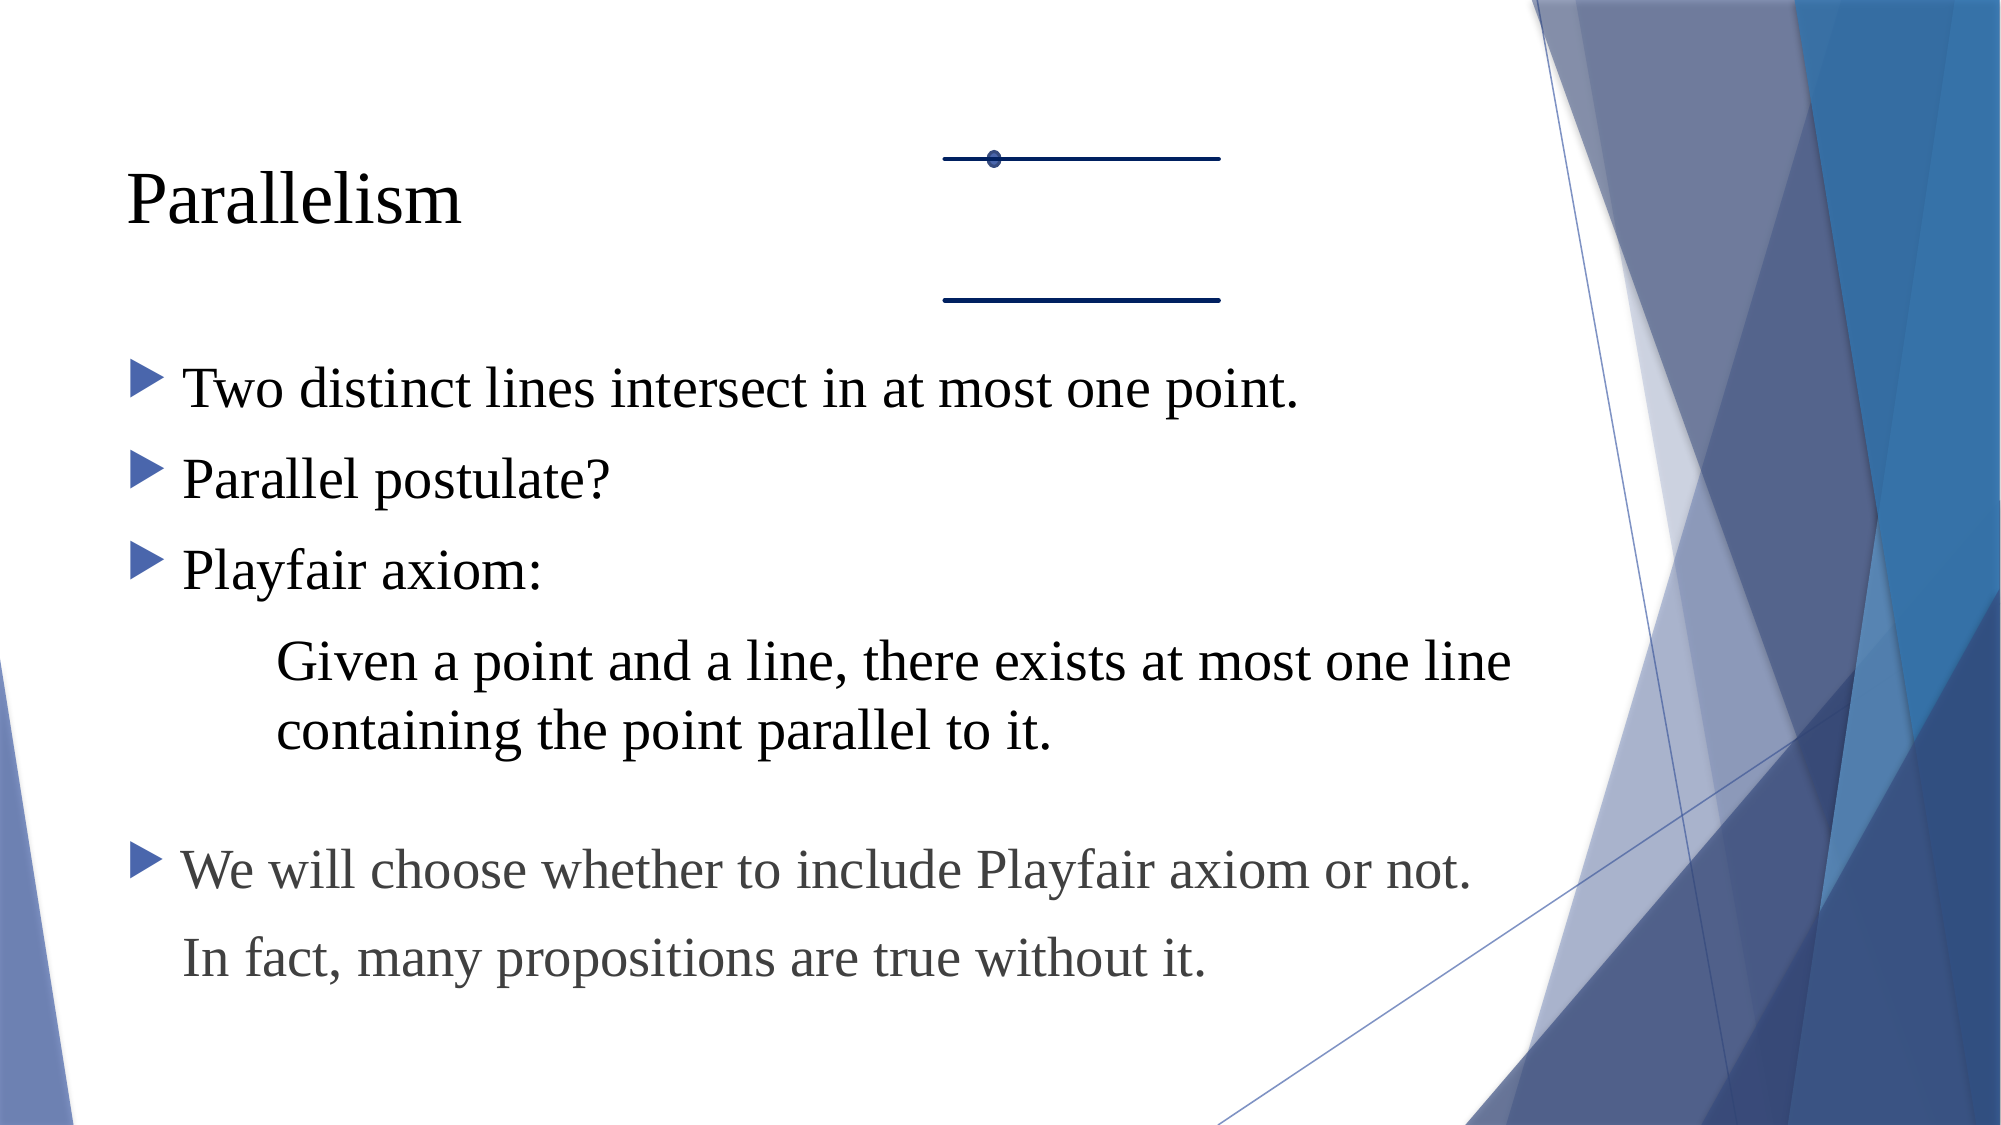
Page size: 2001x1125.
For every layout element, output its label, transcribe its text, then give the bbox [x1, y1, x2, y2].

title Parallelism [111, 140, 845, 301]
text_box We will choose whether to include Playfair axiom or not. In fact, many propositions are true without it. [111, 824, 1613, 996]
text_box [986, 149, 1002, 157]
list Two distinct lines intersect in at most one point. Parallel postulate? Playfair axiom: Given a point and a line, there exists at most one line containing the point parallel to it. [111, 342, 1613, 783]
